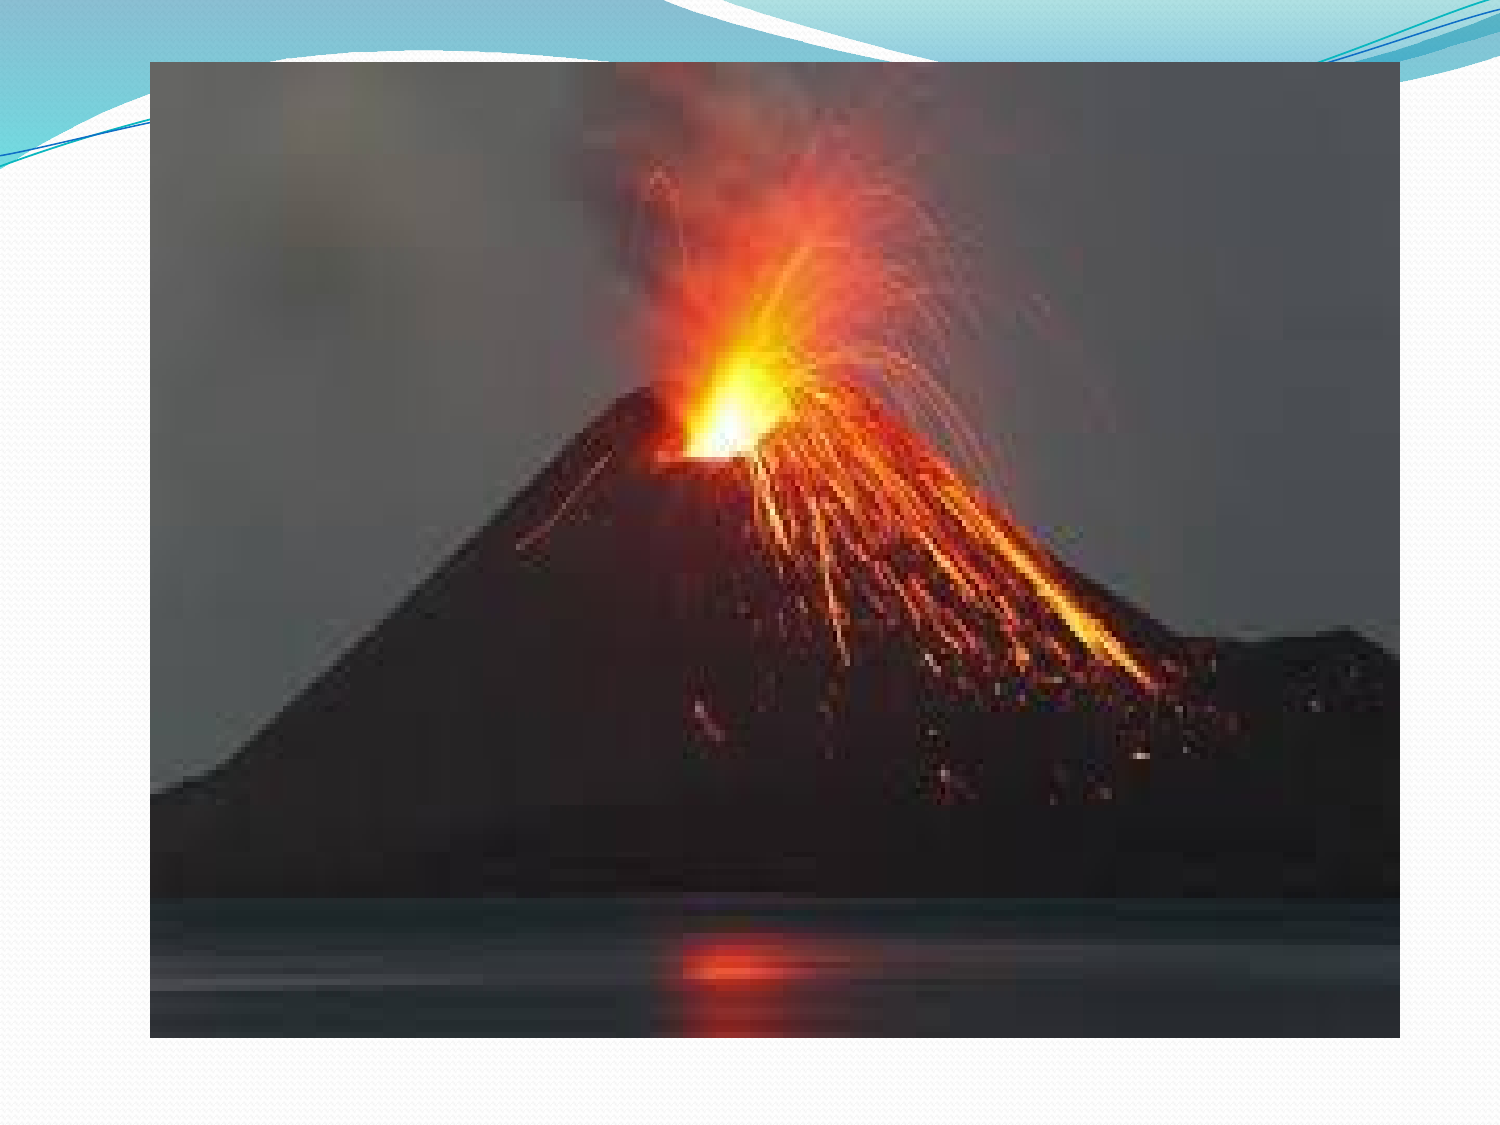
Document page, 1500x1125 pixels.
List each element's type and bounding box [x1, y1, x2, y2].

picture [149, 62, 1401, 1038]
